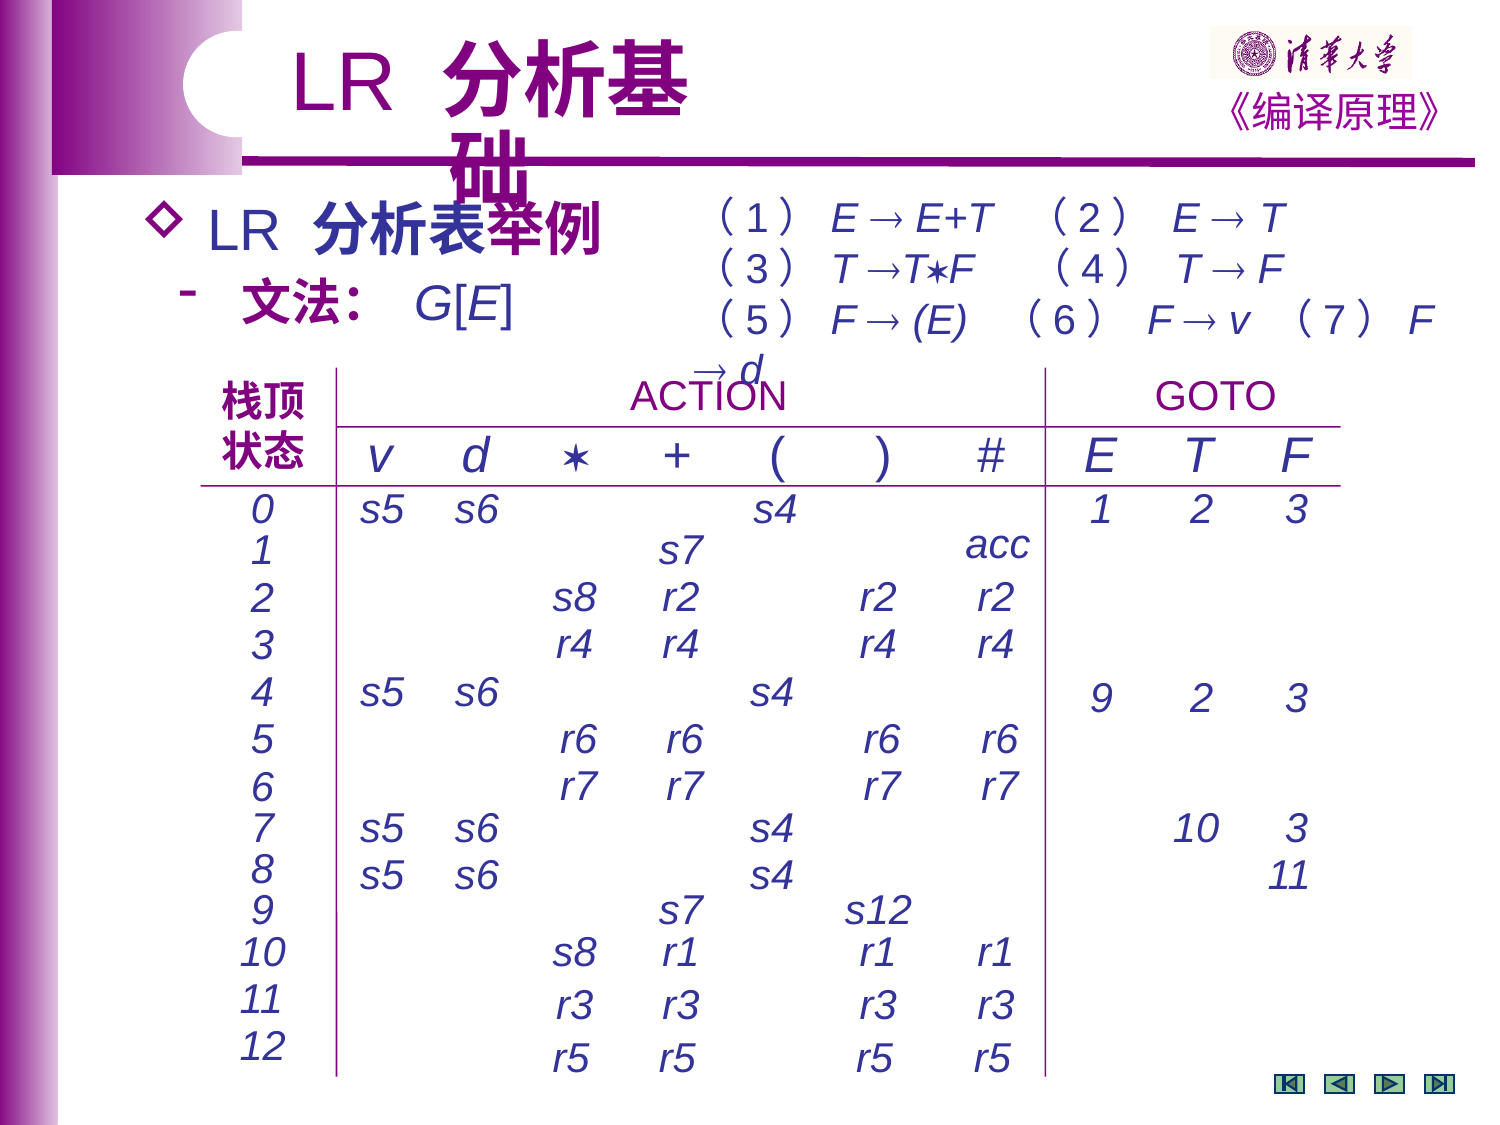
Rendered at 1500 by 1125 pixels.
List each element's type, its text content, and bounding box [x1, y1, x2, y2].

text_box r4 [541, 609, 609, 675]
text_box r7 [966, 751, 1034, 817]
text_box s12 [830, 875, 928, 941]
text_box r6 [848, 704, 916, 751]
text_box 2 [1175, 473, 1229, 539]
text_box r1 [844, 916, 912, 970]
text_box s5 [345, 473, 420, 539]
text_box 11 [1252, 840, 1326, 906]
text_box acc [950, 509, 1046, 575]
text_box r7 [651, 751, 719, 817]
text_box 10 [1158, 792, 1235, 858]
text_box ( [754, 415, 801, 473]
text_box s8 [537, 562, 612, 628]
text_box [1274, 1074, 1305, 1093]
text_box s5 [345, 792, 420, 840]
text_box 4 [236, 657, 290, 704]
text_box r5 [959, 1023, 1027, 1088]
text_box r1 [647, 941, 715, 970]
text_box GOTO [1139, 400, 1323, 427]
text_box r7 [848, 751, 916, 817]
text_box 0 [236, 474, 290, 515]
text_box 2 [236, 563, 290, 610]
text_box 栈顶状态 [337, 367, 349, 483]
picture [1210, 26, 1412, 79]
text_box r6 [545, 704, 613, 751]
text_box d [446, 415, 505, 473]
text_box s6 [439, 657, 514, 722]
text_box 1 [1074, 473, 1128, 539]
text_box s6 [439, 473, 514, 539]
text_box 3 [1270, 792, 1324, 840]
text_box ) [860, 415, 907, 490]
text_box s5 [345, 657, 420, 722]
text_box LR 分析基础 [242, 30, 739, 226]
text_box ACTION [615, 361, 810, 427]
text_box s7 [644, 875, 719, 941]
text_box 8 [236, 834, 290, 876]
text_box r3 [647, 970, 715, 1035]
text_box r3 [541, 970, 609, 1035]
text_box 3 [1270, 663, 1324, 728]
text_box r4 [962, 609, 1030, 675]
text_box [1374, 1074, 1405, 1093]
text_box LR 分析表举例 文法： G[E] [123, 184, 621, 340]
text_box v [352, 415, 408, 473]
text_box r5 [841, 1023, 909, 1088]
text_box r3 [962, 970, 1030, 1035]
text_box r1 [962, 916, 1030, 970]
text_box r2 [844, 562, 912, 609]
text_box 7 [236, 793, 290, 834]
text_box + [648, 415, 707, 490]
text_box 5 [236, 704, 290, 752]
text_box 栈顶状态 [206, 367, 336, 483]
text_box T [1167, 415, 1228, 490]
text_box 11 [224, 964, 299, 1011]
text_box r3 [844, 970, 912, 1035]
text_box r6 [966, 704, 1034, 751]
text_box r6 [651, 704, 719, 751]
text_box s5 [345, 840, 420, 906]
text_box E [1069, 415, 1133, 490]
text_box r4 [647, 609, 715, 675]
text_box r7 [545, 751, 613, 817]
text_box s6 [439, 840, 514, 906]
text_box 3 [1270, 473, 1324, 539]
text_box 9 [236, 876, 290, 917]
text_box s6 [439, 792, 514, 840]
text_box [1324, 1074, 1355, 1093]
text_box s4 [735, 792, 810, 840]
text_box s7 [644, 515, 719, 581]
text_box 9 [1074, 663, 1128, 728]
text_box F [1265, 415, 1326, 490]
text_box r2 [962, 562, 1030, 609]
text_box 1 [236, 515, 290, 563]
text_box r4 [844, 609, 912, 675]
text_box  [549, 414, 605, 489]
text_box 10 [224, 917, 302, 983]
text_box r2 [647, 562, 715, 609]
text_box 2 [1175, 663, 1229, 728]
text_box s8 [537, 916, 612, 982]
text_box 3 [236, 610, 290, 657]
text_box [1424, 1074, 1455, 1093]
text_box 6 [236, 752, 290, 793]
text_box 12 [224, 1011, 302, 1077]
text_box r5 [537, 1023, 605, 1088]
text_box s4 [735, 657, 810, 722]
text_box # [962, 415, 1021, 490]
text_box s4 [735, 840, 810, 906]
text_box s4 [738, 473, 813, 539]
text_box （1）E  E+T （2） E  T （3）T TF （4） T  F （5）F  (E) （6） F  v （7）F  d [679, 174, 1459, 400]
text_box r5 [644, 1023, 712, 1088]
